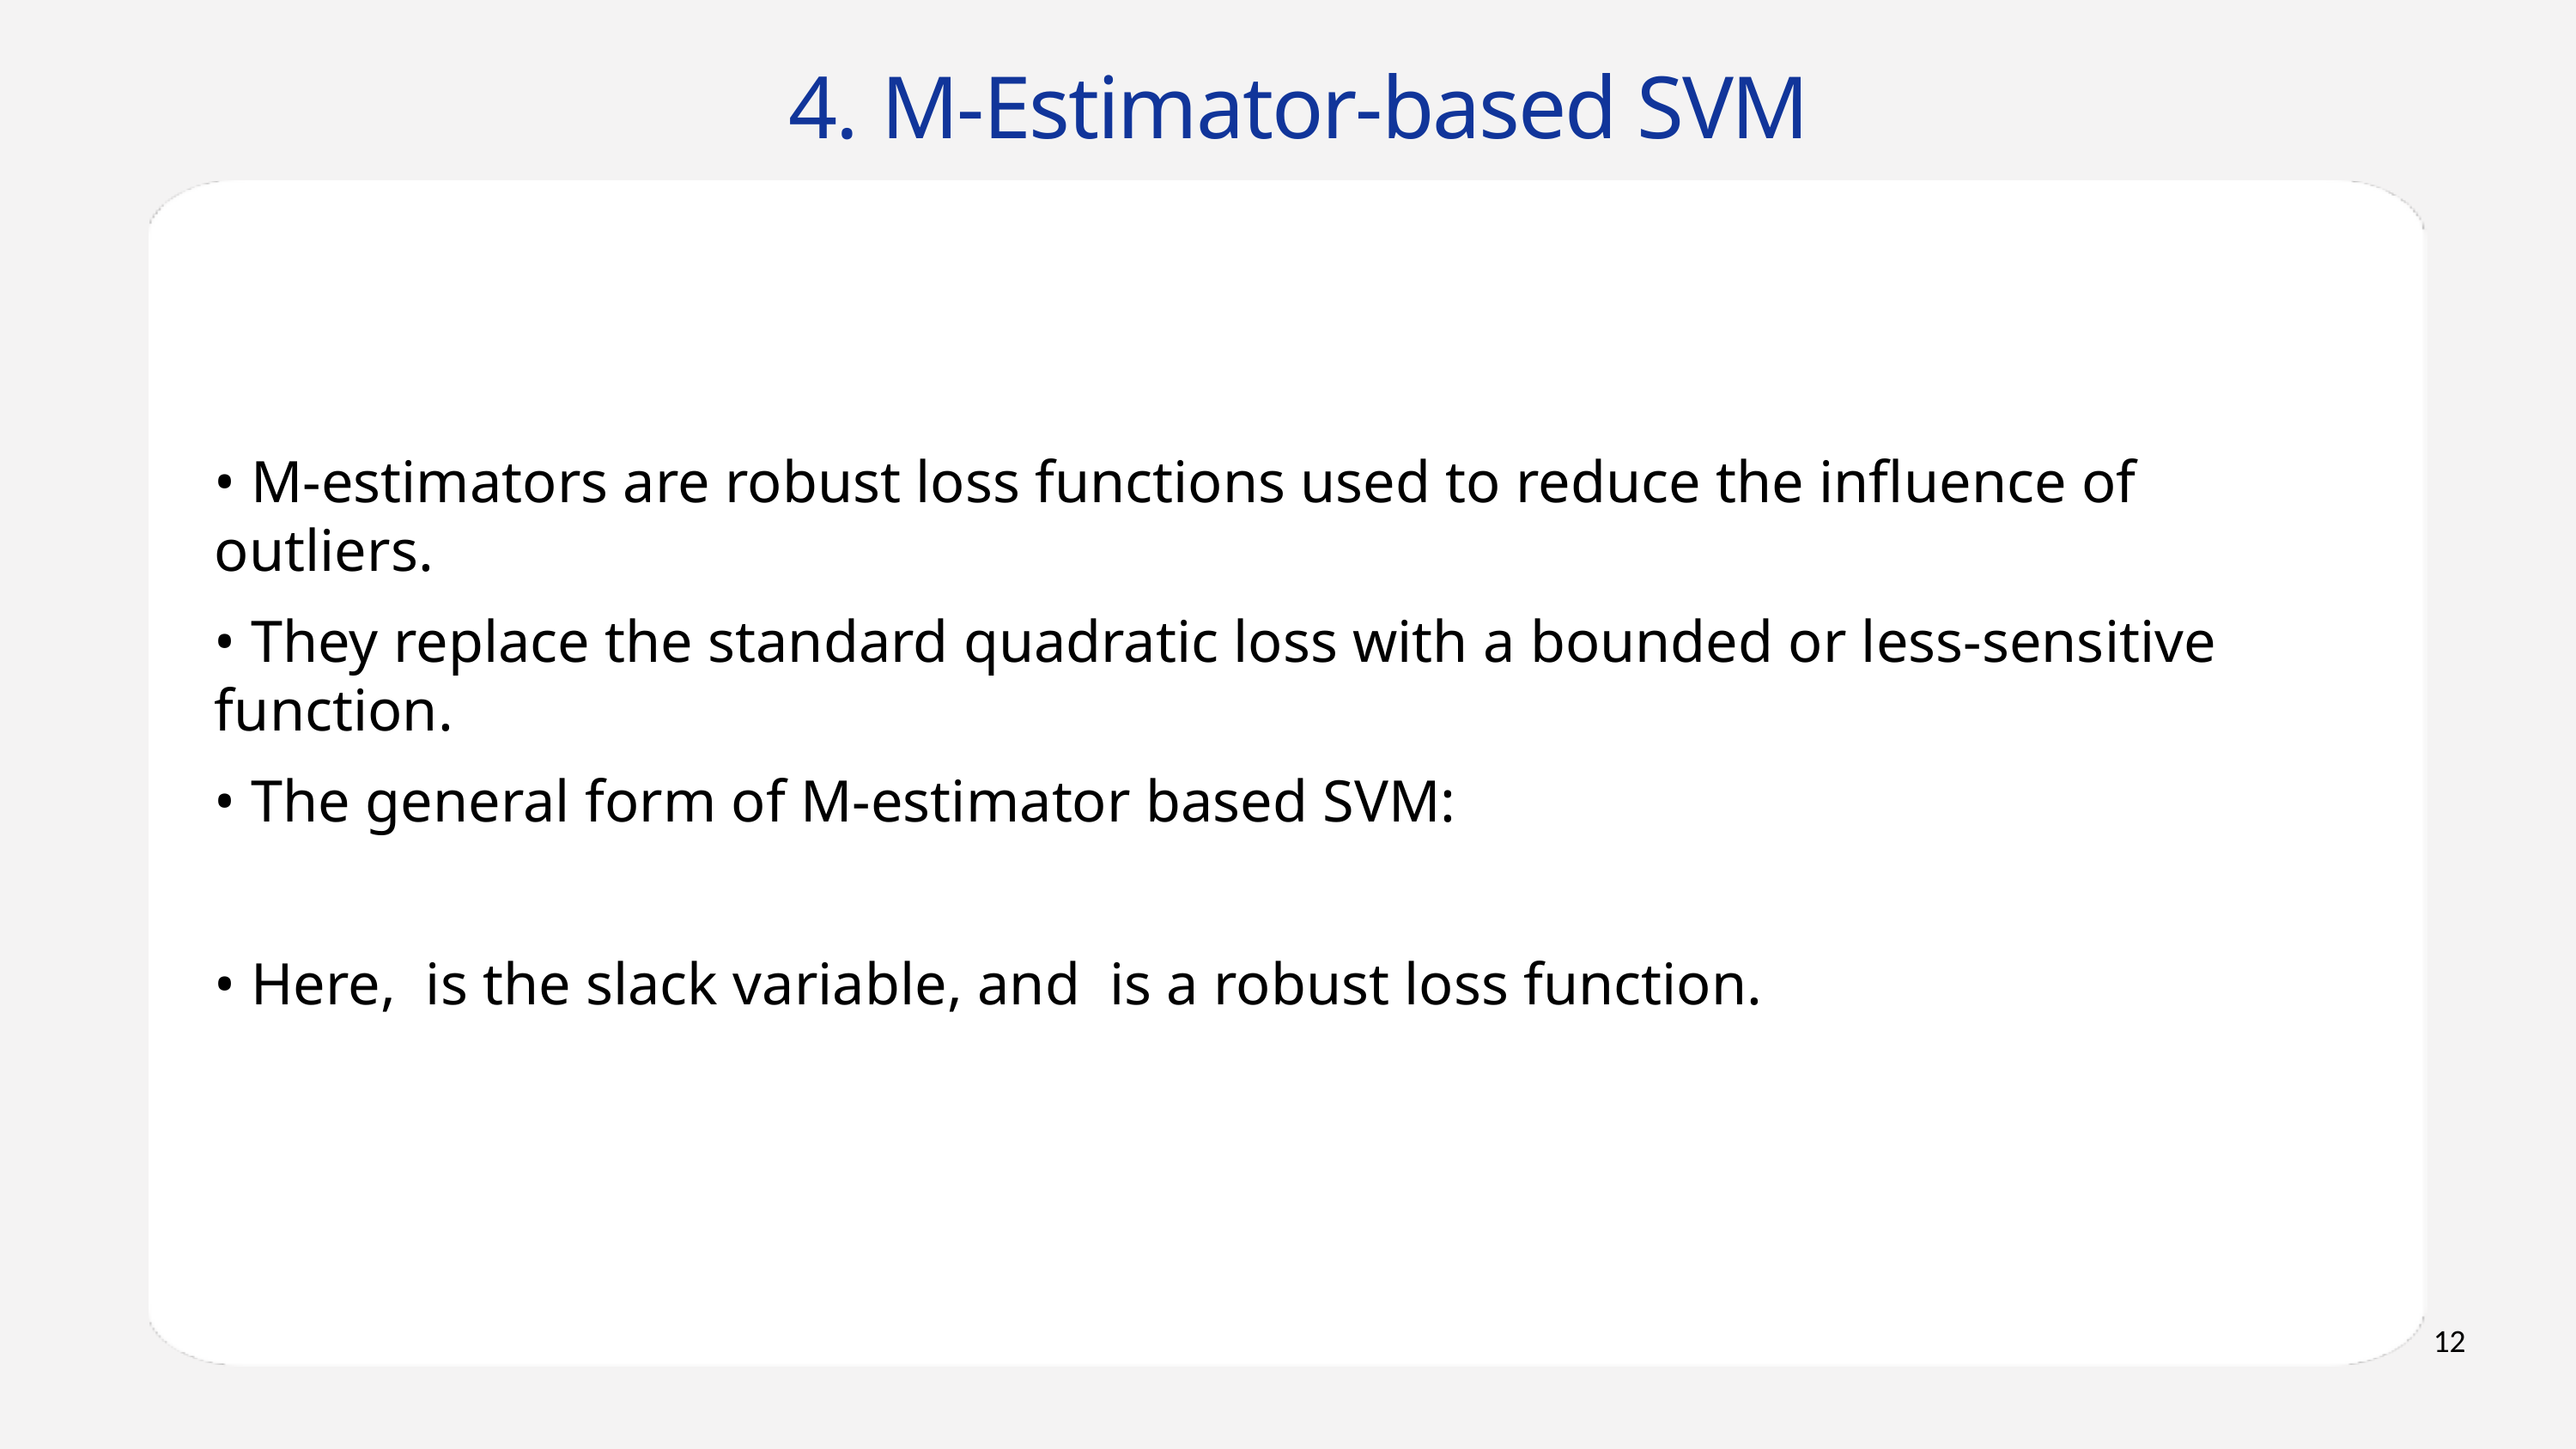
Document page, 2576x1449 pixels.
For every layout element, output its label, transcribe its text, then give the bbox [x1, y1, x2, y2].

text_box 4. M-Estimator-based SVM [309, 46, 2267, 163]
text_box 12 [2431, 1313, 2479, 1365]
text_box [149, 180, 2427, 1367]
